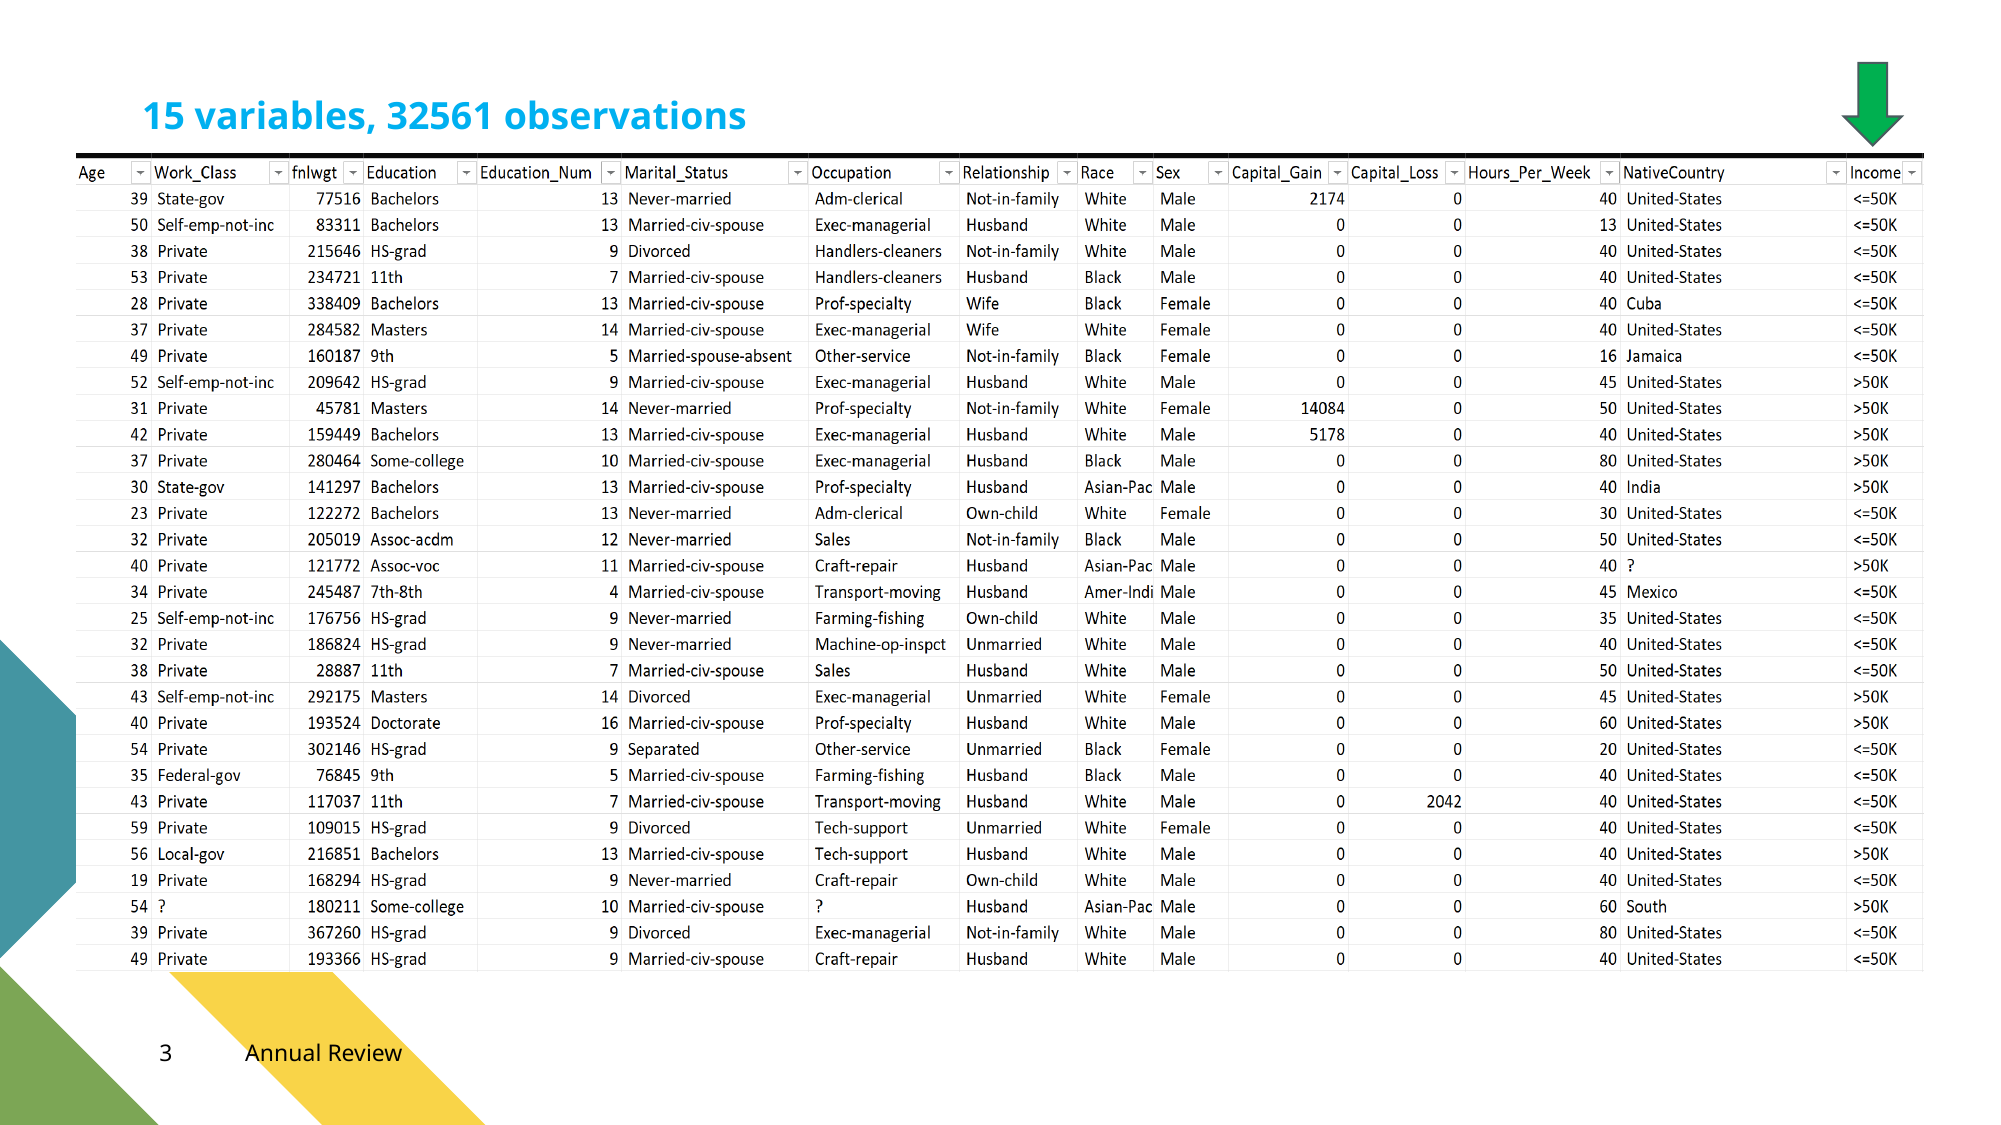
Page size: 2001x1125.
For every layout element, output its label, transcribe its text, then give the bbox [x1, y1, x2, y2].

picture [76, 153, 1924, 972]
footer Annual Review [246, 1038, 491, 1080]
text_box [1841, 61, 1905, 147]
slide_number 3 [159, 1038, 246, 1080]
text_box 15 variables, 32561 observations [127, 84, 848, 145]
